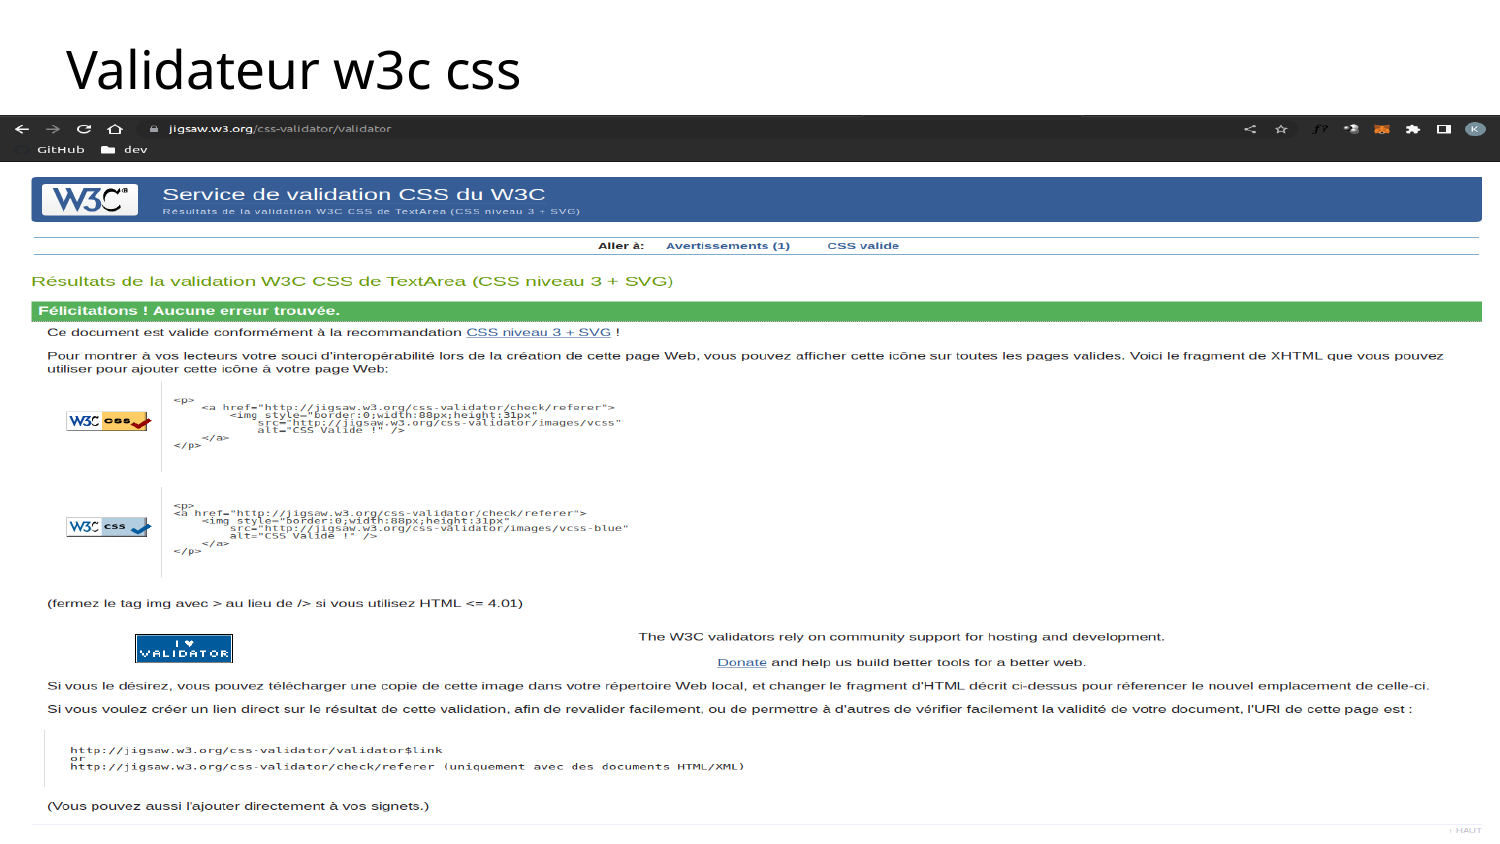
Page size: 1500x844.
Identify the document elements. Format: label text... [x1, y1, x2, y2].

title Validateur w3c css [51, 21, 1449, 113]
picture [0, 115, 1500, 844]
